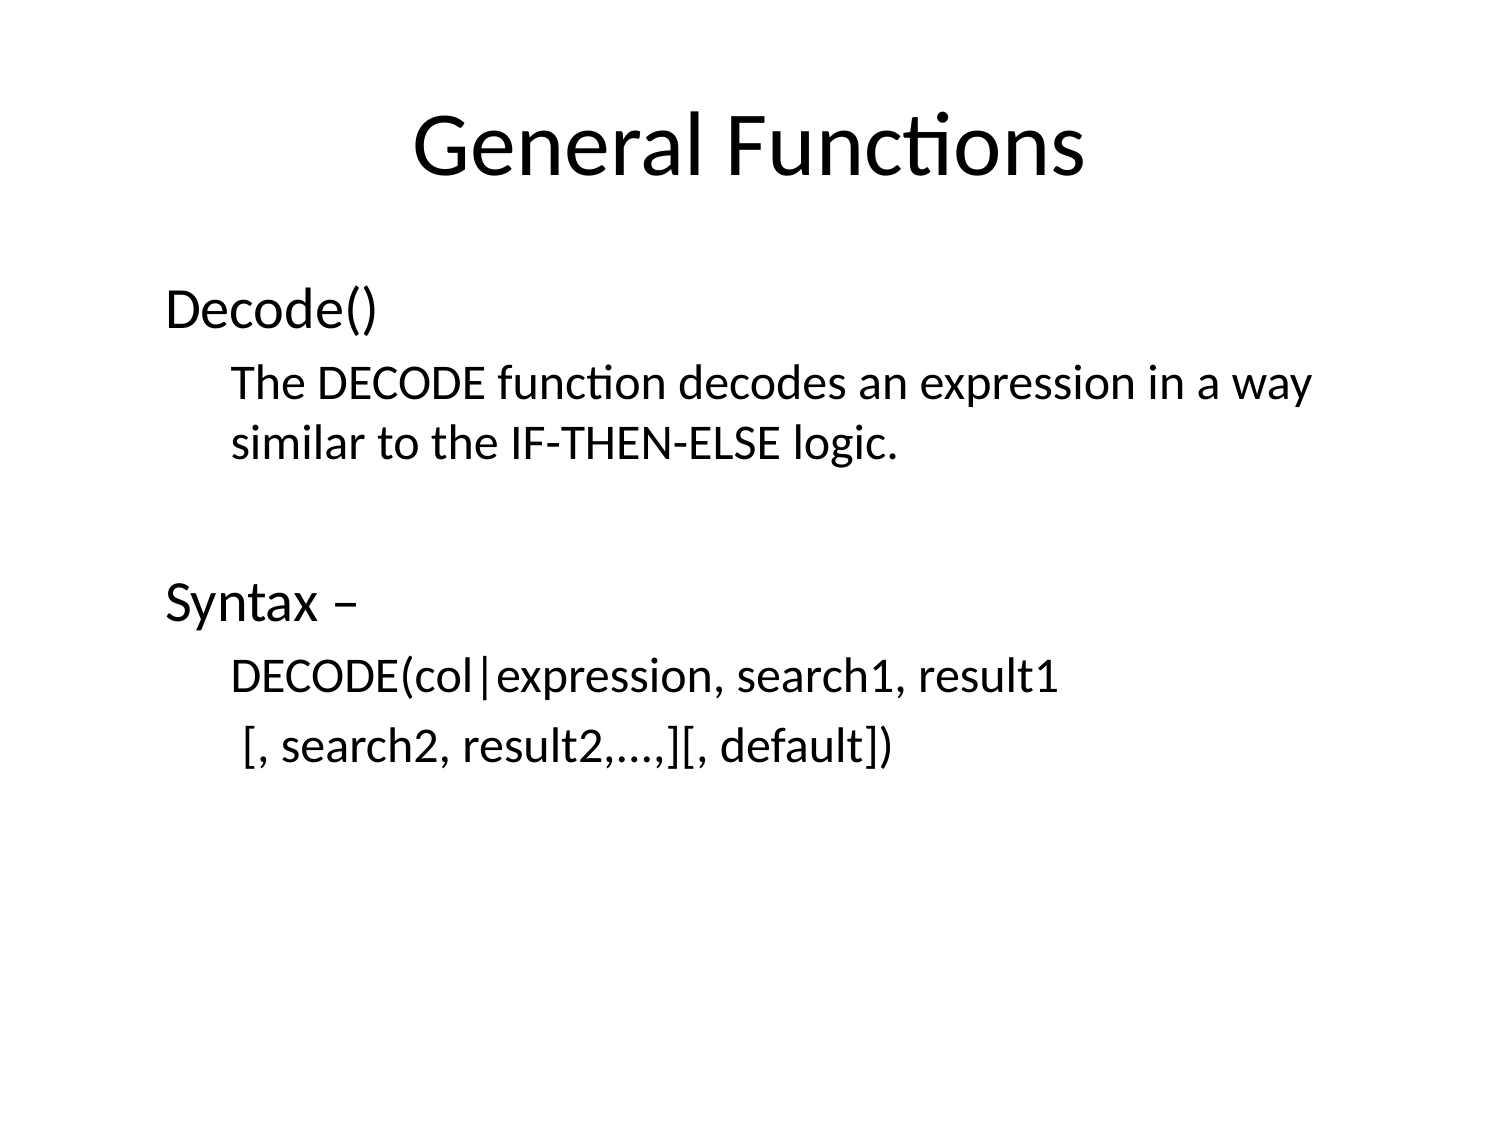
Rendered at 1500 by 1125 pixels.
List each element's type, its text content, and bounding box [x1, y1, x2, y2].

list Decode() The DECODE function decodes an expression in a way similar to the IF-THEN-ELSE logic. Syntax – DECODE(col|expression, search1, result1 [, search2, result2,...,][, default]) [75, 262, 1425, 1005]
title General Functions [75, 45, 1425, 233]
